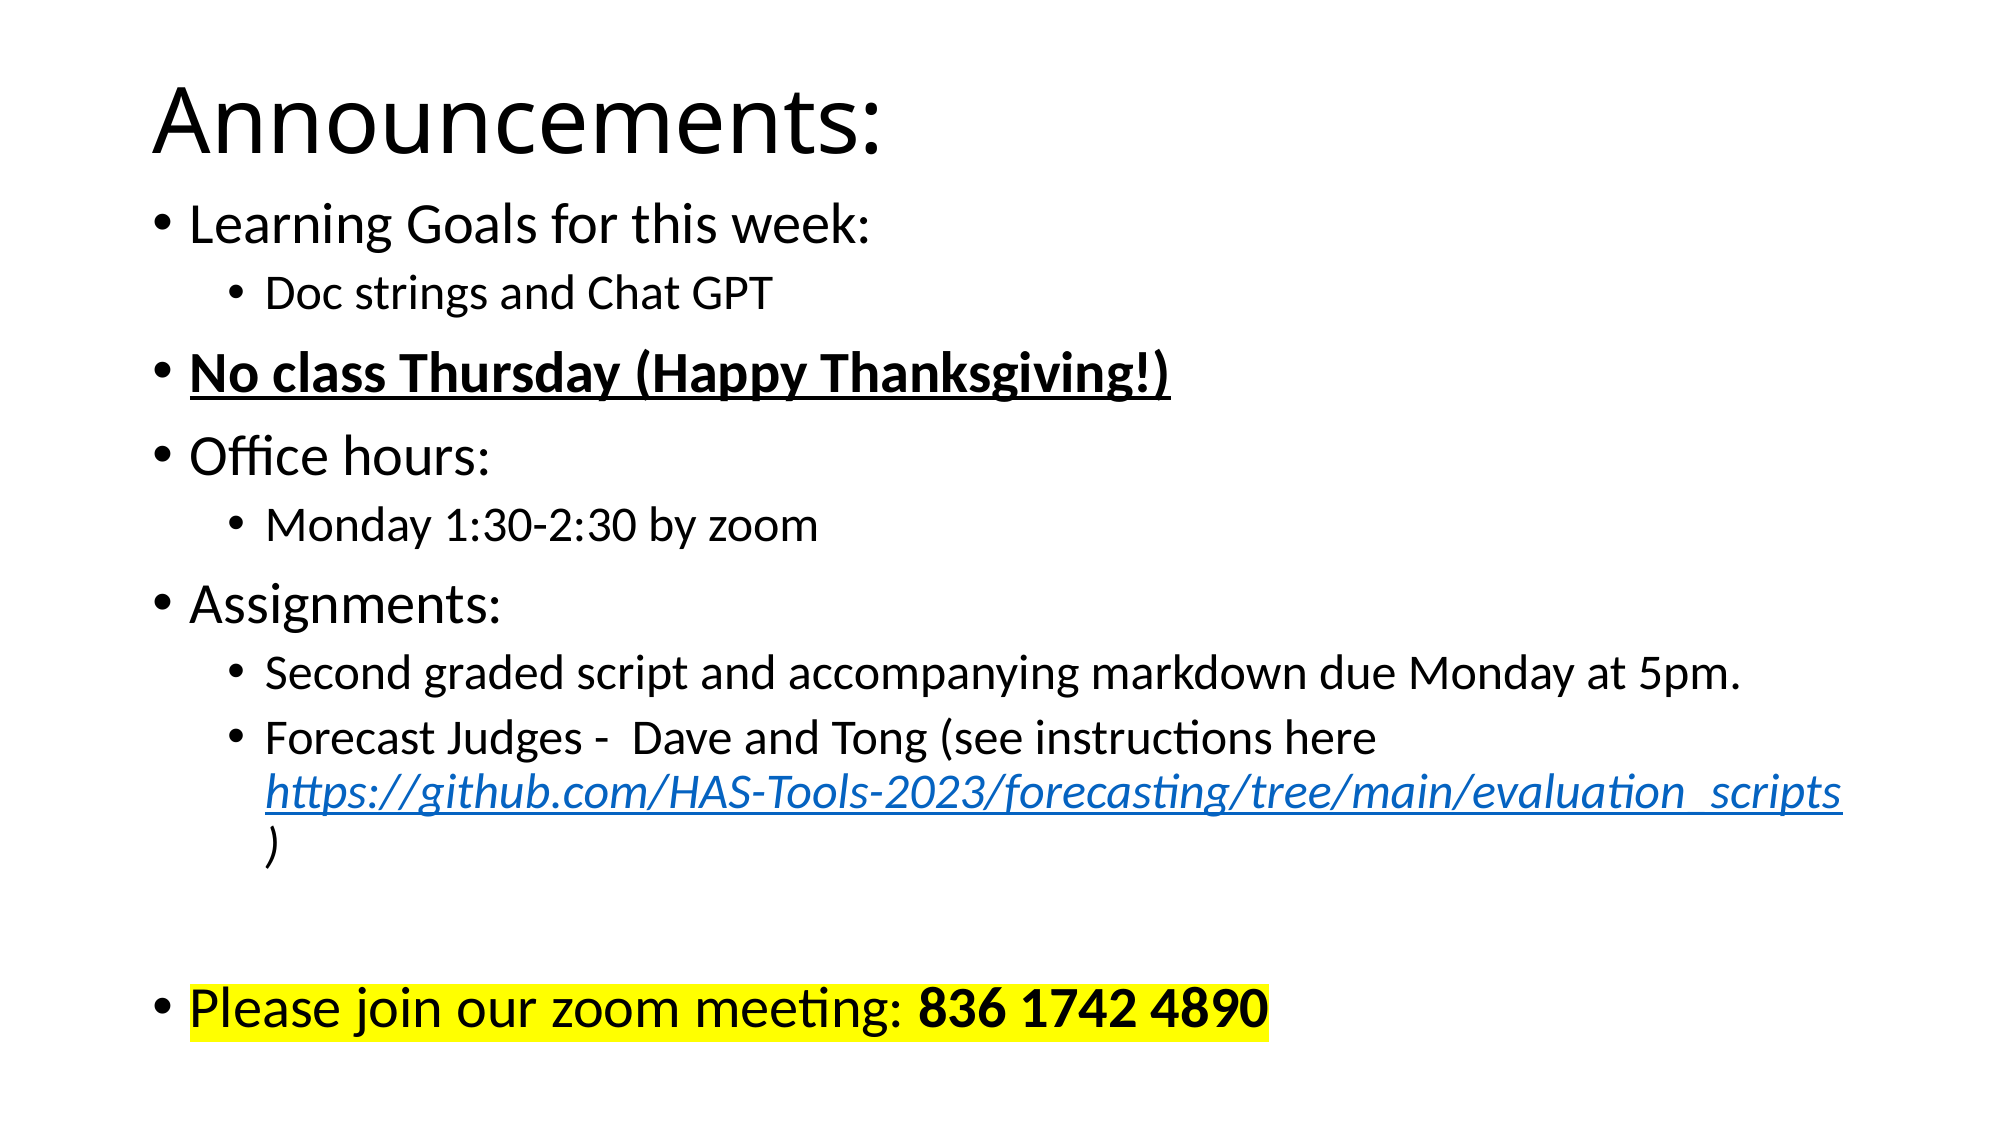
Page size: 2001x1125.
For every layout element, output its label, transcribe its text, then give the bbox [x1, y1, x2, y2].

list Learning Goals for this week: Doc strings and Chat GPT No class Thursday (Happy Thanksgiving!) Office hours: Monday 1:30-2:30 by zoom Assignments: Second graded script and accompanying markdown due Monday at 5pm. Forecast Judges - Dave and Tong (see instructions here https://github.com/HAS-Tools-2023/forecasting/tree/main/evaluation_scripts) Please join our zoom meeting: 836 1742 4890 [137, 186, 1863, 1079]
title Announcements: [137, 14, 1863, 186]
